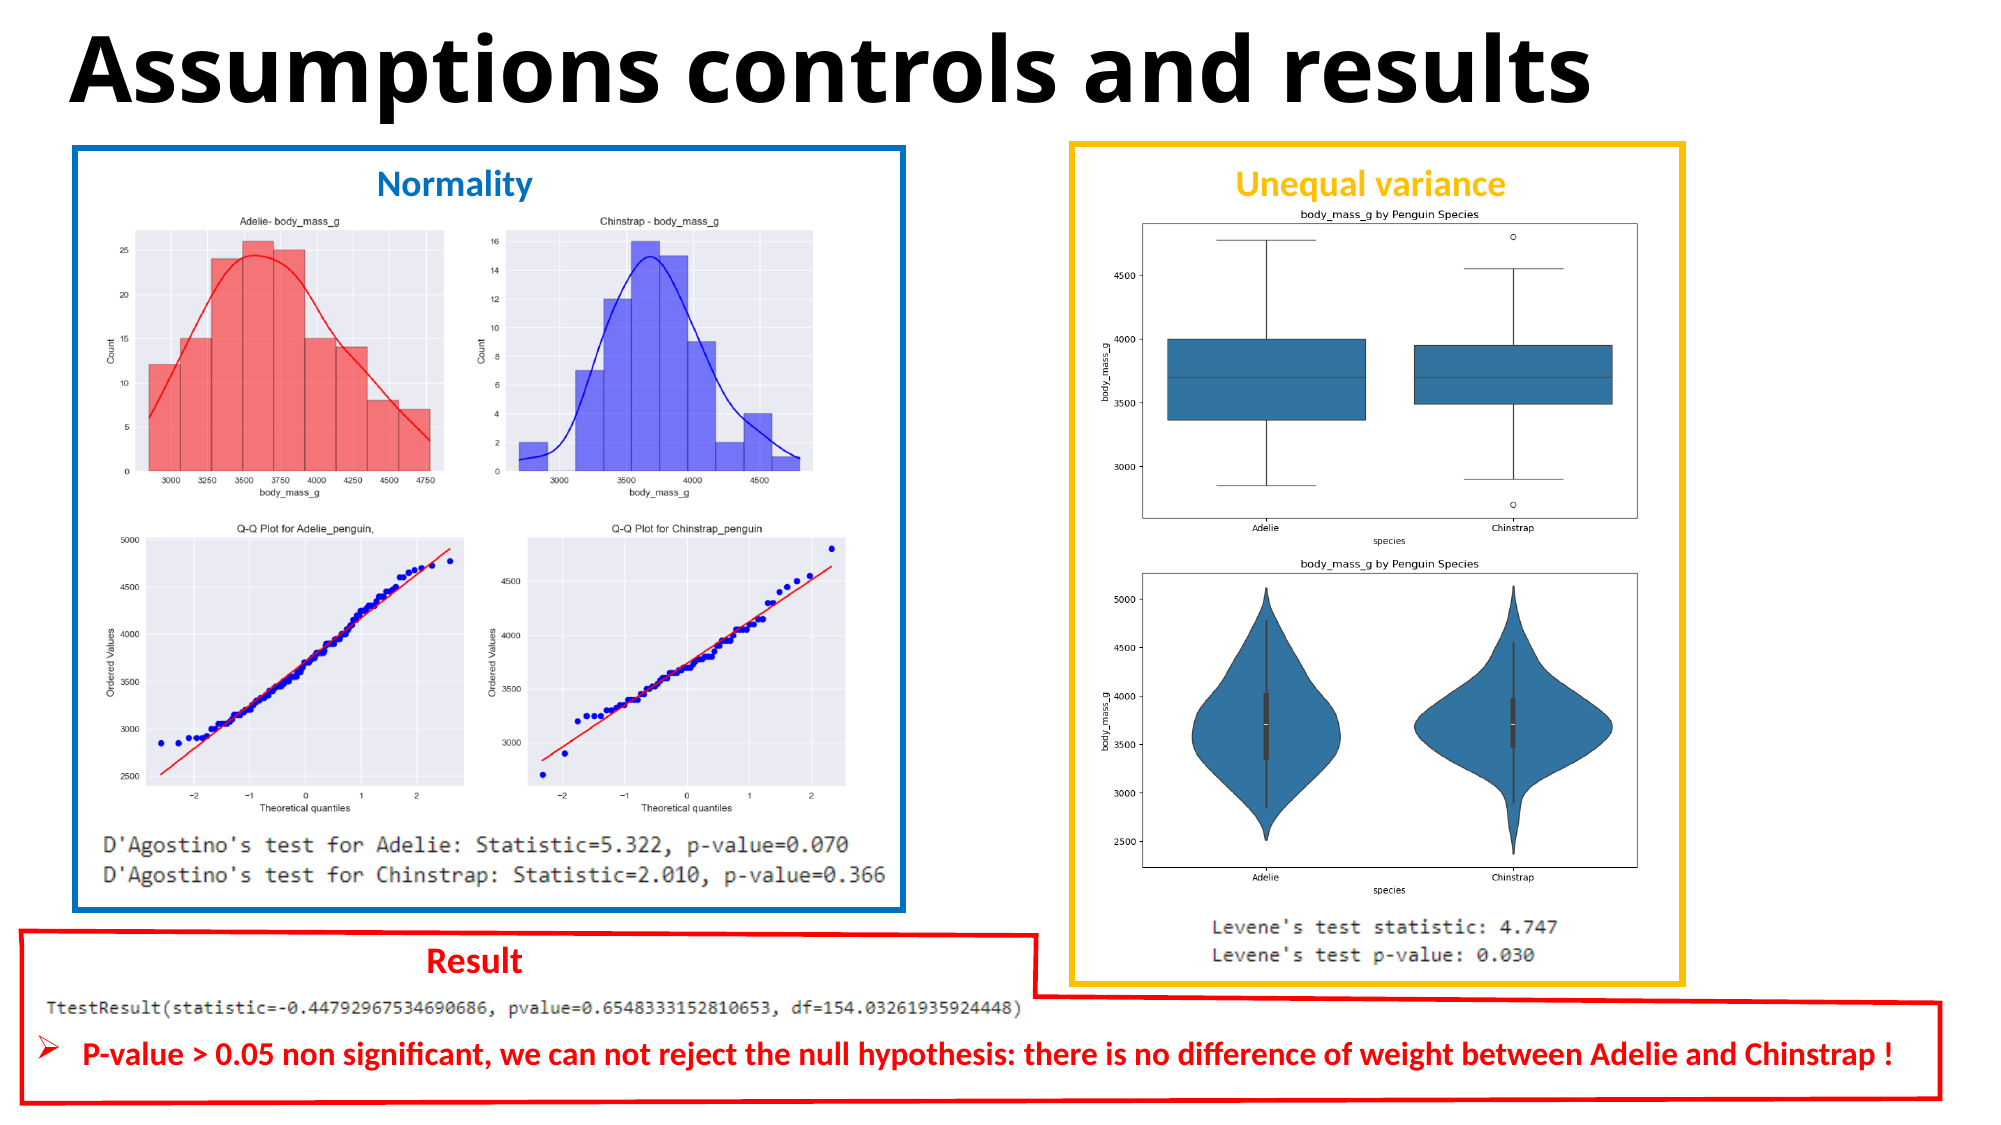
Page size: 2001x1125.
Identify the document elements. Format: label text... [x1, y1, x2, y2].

picture [1203, 911, 1562, 965]
text_box [19, 929, 1942, 1105]
text_box [74, 147, 904, 911]
picture [100, 832, 890, 892]
picture [100, 212, 813, 504]
text_box Result [411, 928, 596, 932]
picture [106, 522, 849, 814]
text_box [1071, 143, 1683, 985]
title Assumptions controls and results [54, 0, 1830, 182]
picture [1086, 202, 1648, 895]
picture [43, 990, 1042, 1024]
